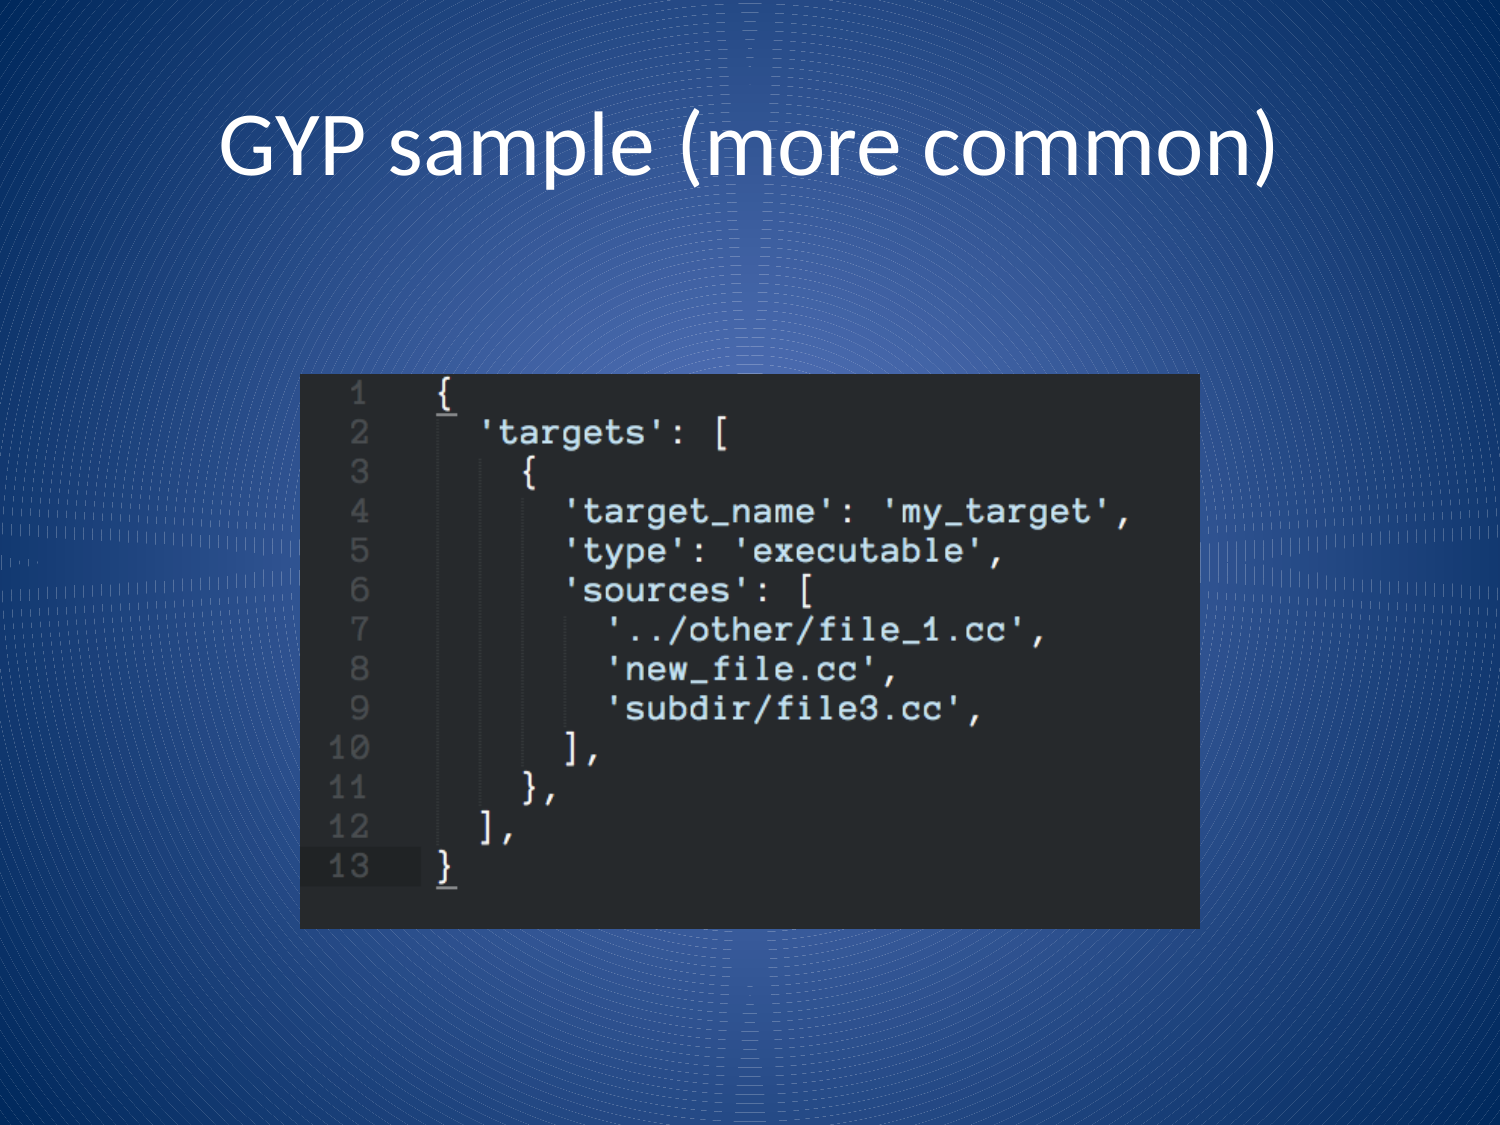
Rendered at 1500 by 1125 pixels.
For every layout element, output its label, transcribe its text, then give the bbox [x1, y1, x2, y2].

title GYP sample (more common) [75, 45, 1425, 233]
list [246, 374, 1254, 929]
